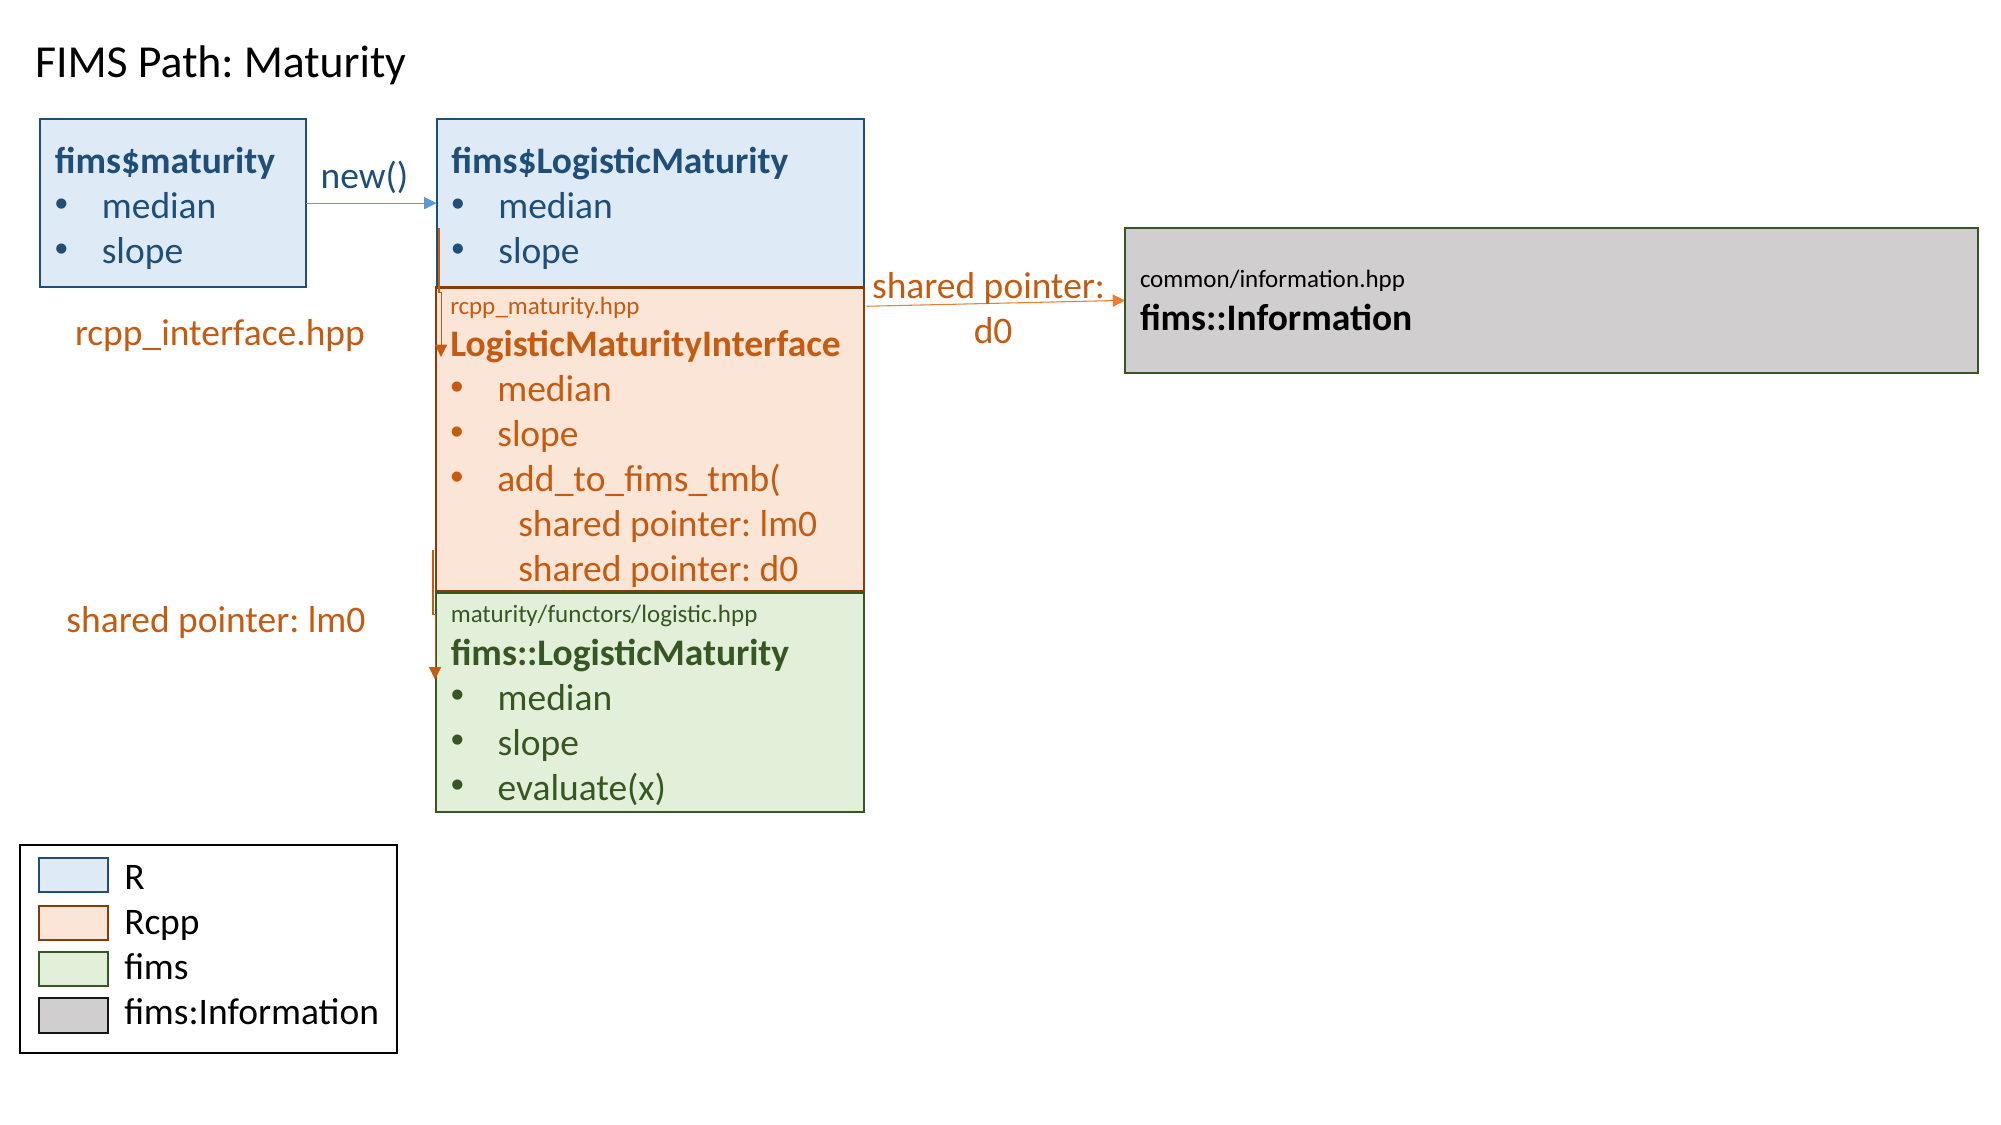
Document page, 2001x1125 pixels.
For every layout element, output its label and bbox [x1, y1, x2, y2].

text_box [20, 24, 1978, 1053]
